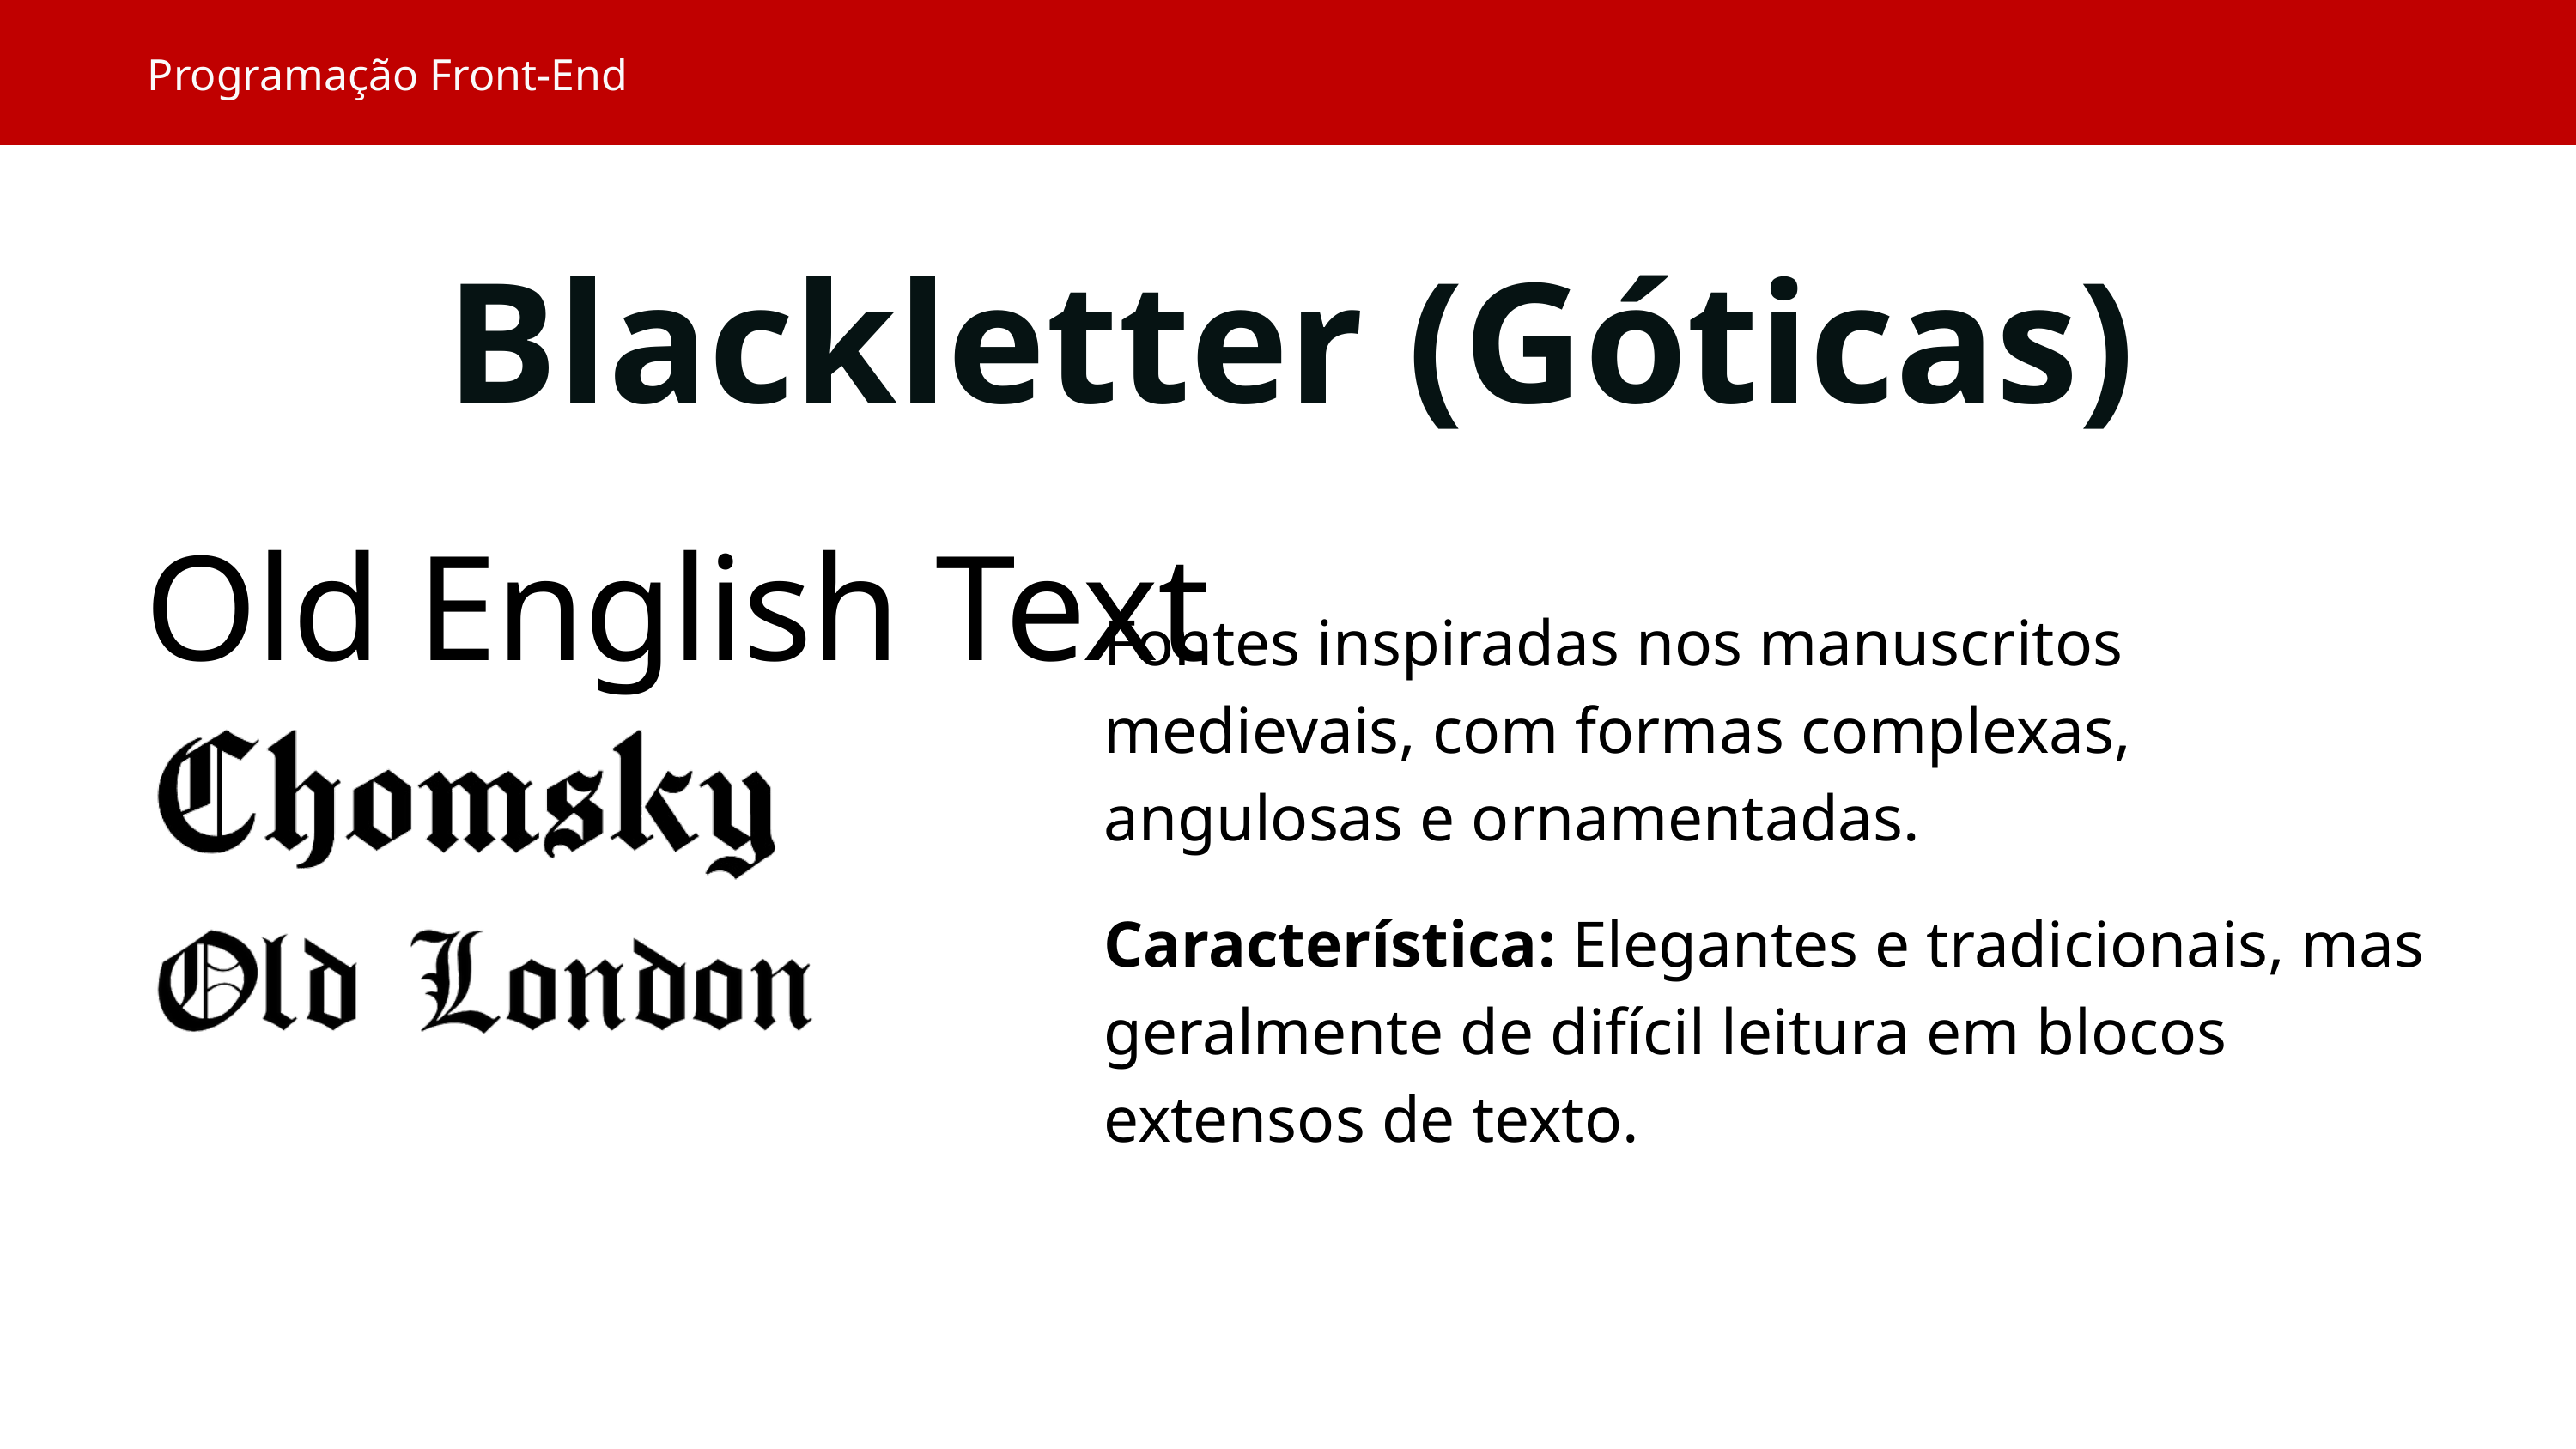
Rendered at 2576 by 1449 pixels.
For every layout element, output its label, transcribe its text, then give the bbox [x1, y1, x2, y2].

text_box [147, 926, 817, 1045]
text_box Fontes inspiradas nos manuscritos medievais, com formas complexas, angulosas e ornamentadas. [1103, 590, 2439, 854]
text_box Old English Text [144, 487, 1484, 690]
text_box Característica: Elegantes e tradicionais, mas geralmente de difícil leitura em blocos extensos de texto. [1103, 891, 2439, 1155]
text_box [147, 724, 815, 885]
text_box Blackletter (Góticas) [147, 203, 2434, 436]
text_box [0, 0, 2576, 145]
